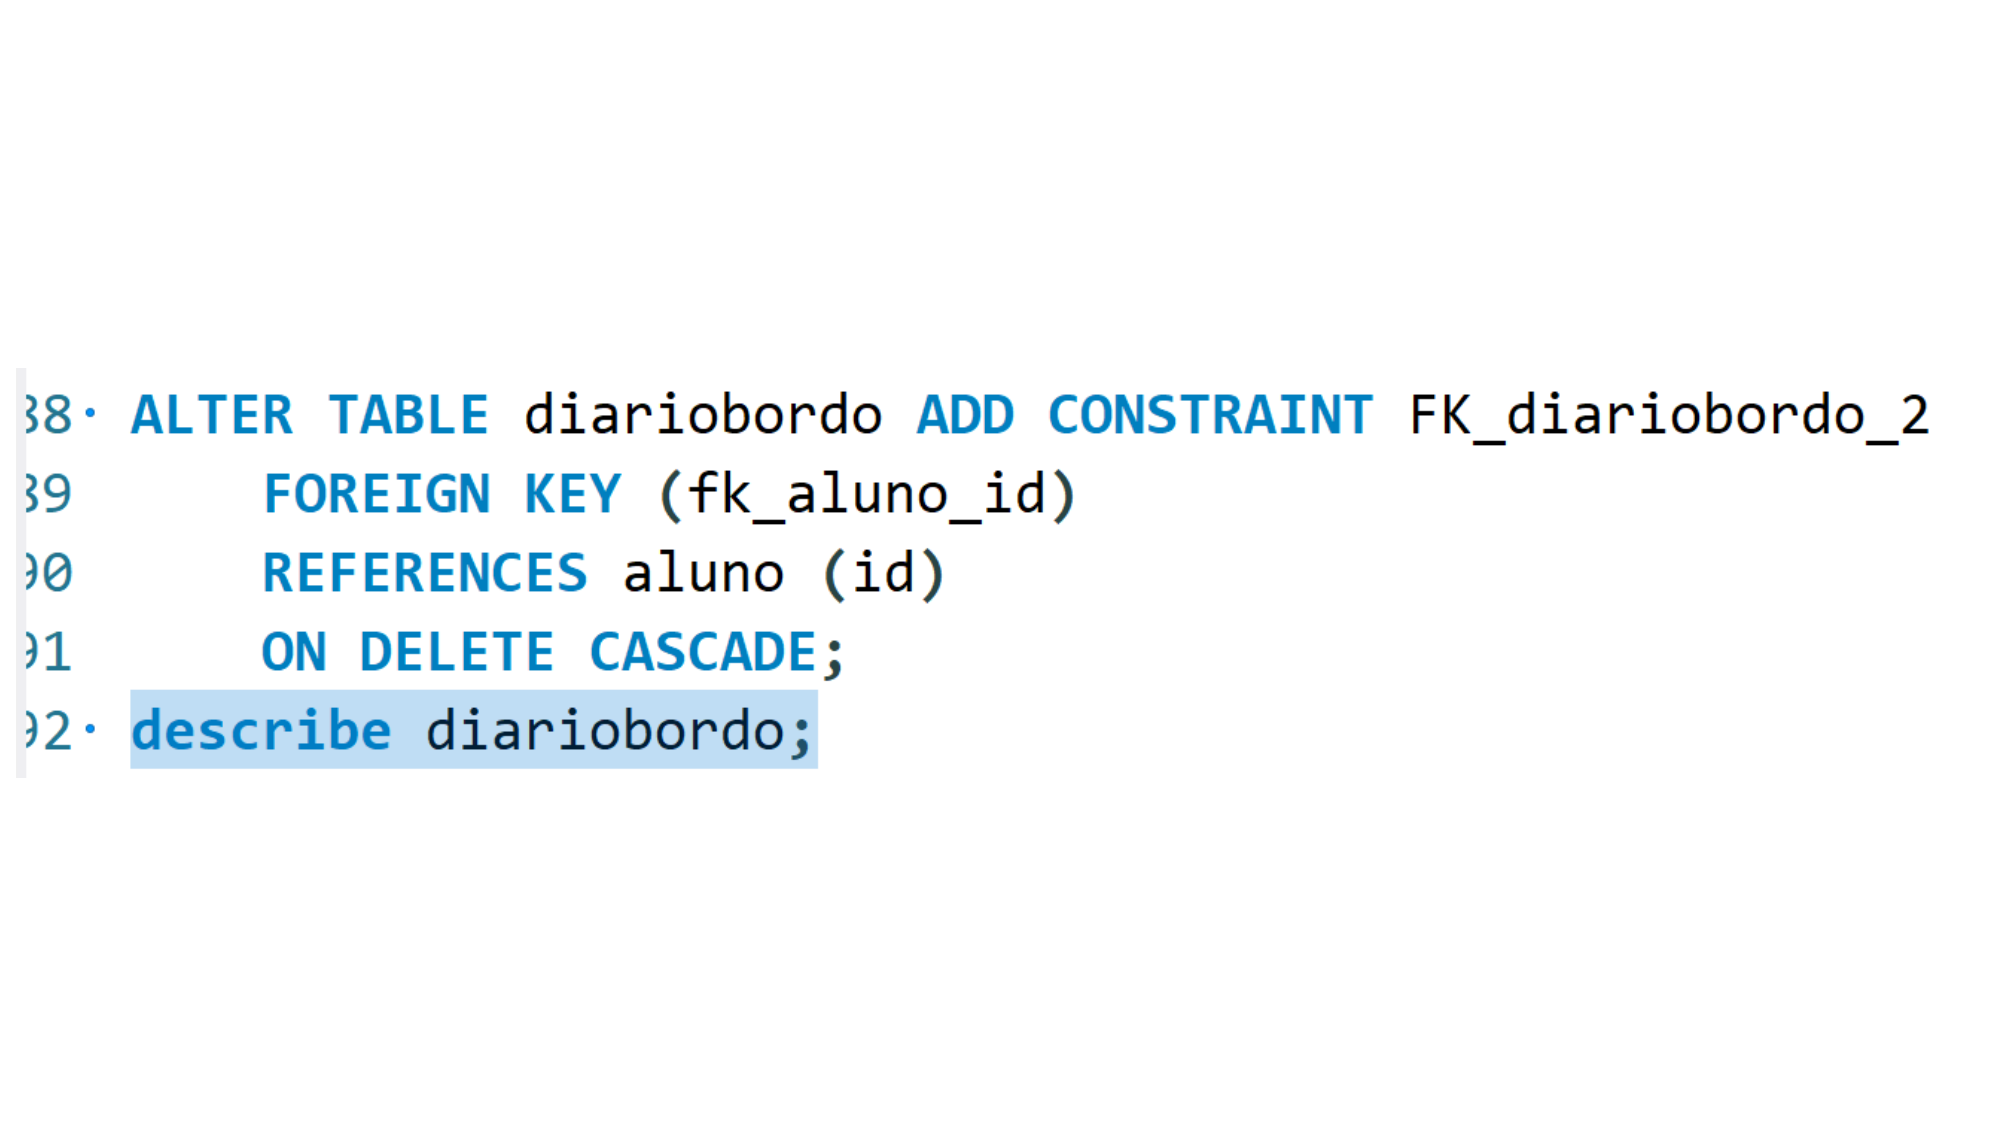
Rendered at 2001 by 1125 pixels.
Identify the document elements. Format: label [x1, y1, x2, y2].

picture [16, 368, 1957, 778]
